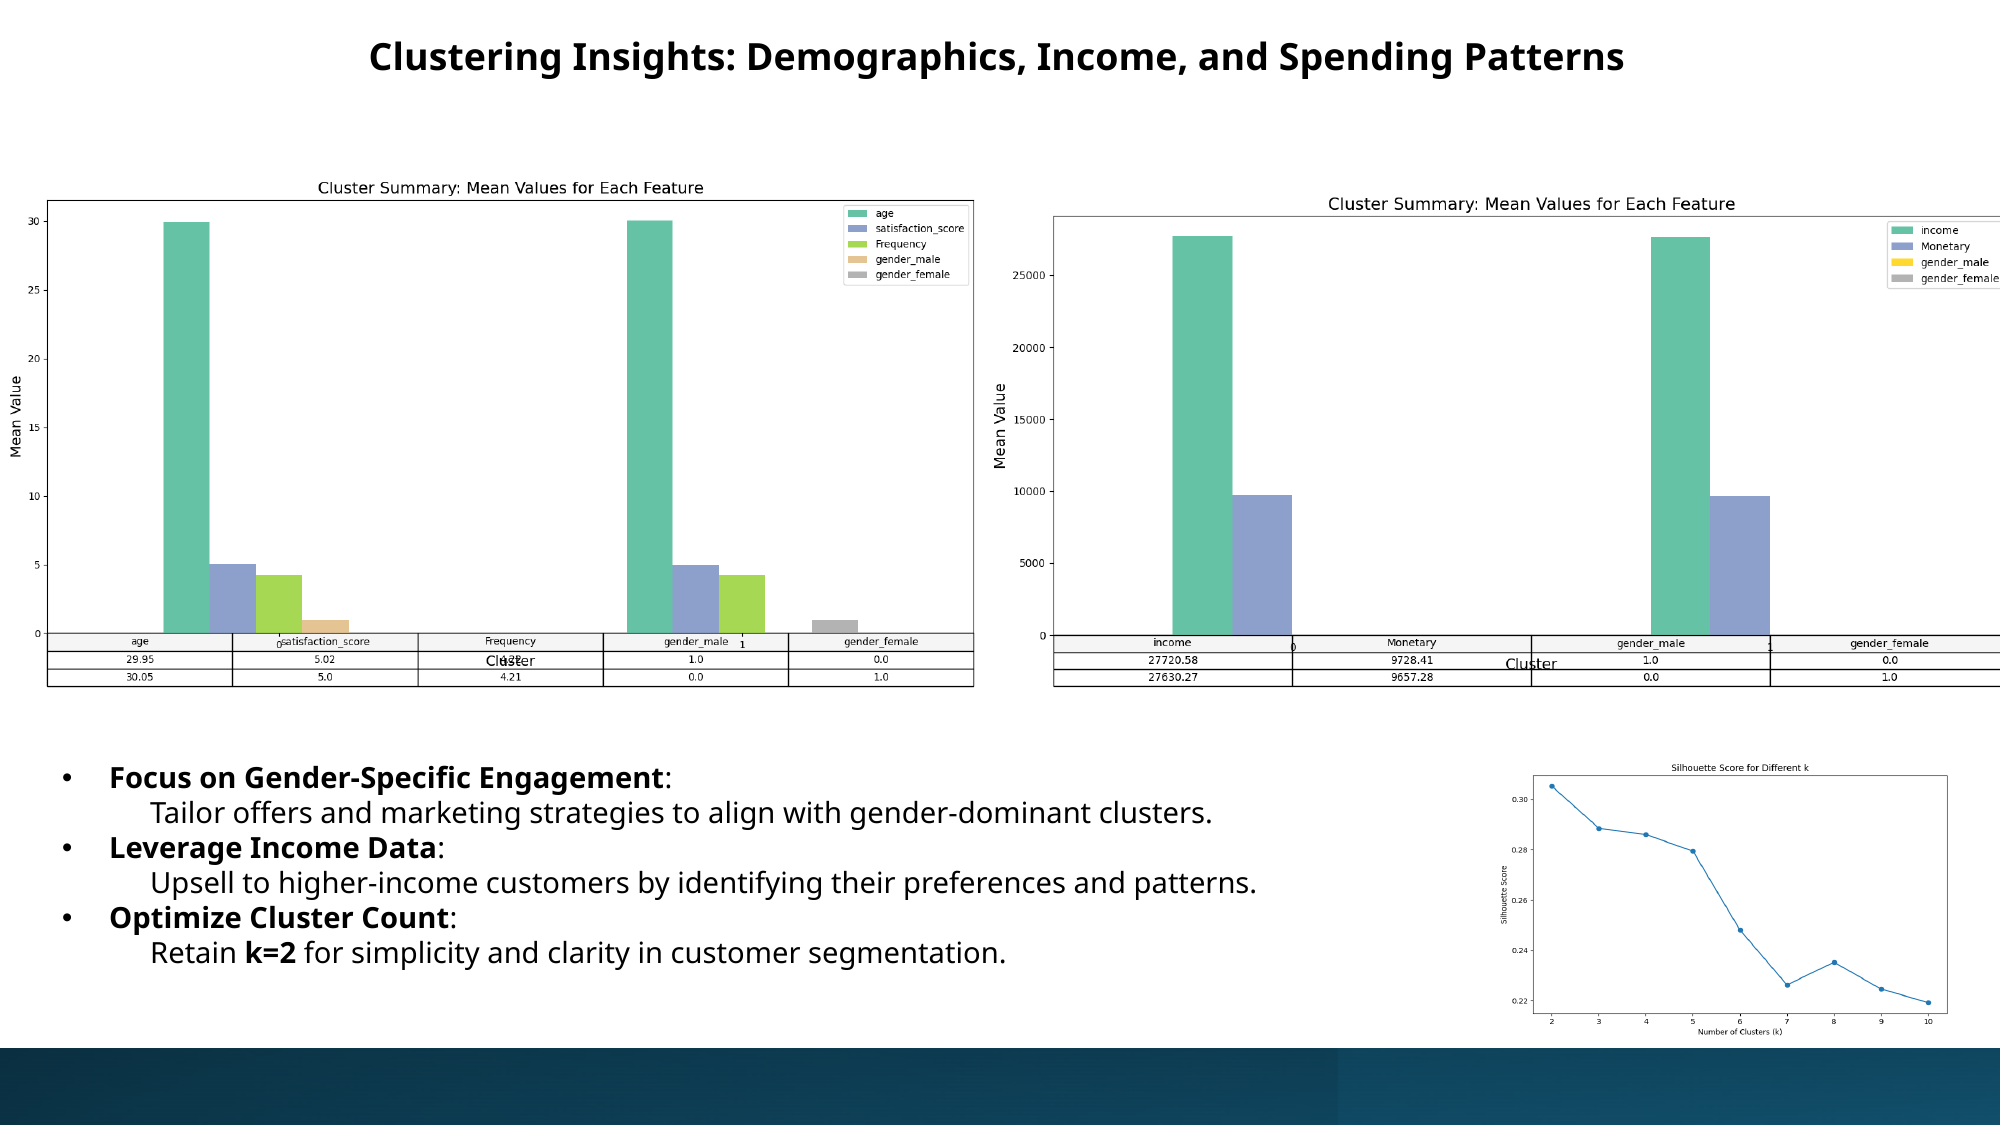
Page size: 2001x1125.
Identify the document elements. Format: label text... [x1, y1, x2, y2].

text_box Focus on Gender-Specific Engagement: Tailor offers and marketing strategies to align with gender-dominant clusters. Leverage Income Data: Upsell to higher-income customers by identifying their preferences and patterns. Optimize Cluster Count: Retain k=2 for simplicity and clarity in customer segmentation. [47, 752, 1425, 1023]
picture [0, 1048, 2000, 1125]
picture [1466, 738, 2000, 1047]
picture [0, 174, 2000, 692]
text_box Clustering Insights: Demographics, Income, and Spending Patterns [353, 25, 2000, 131]
